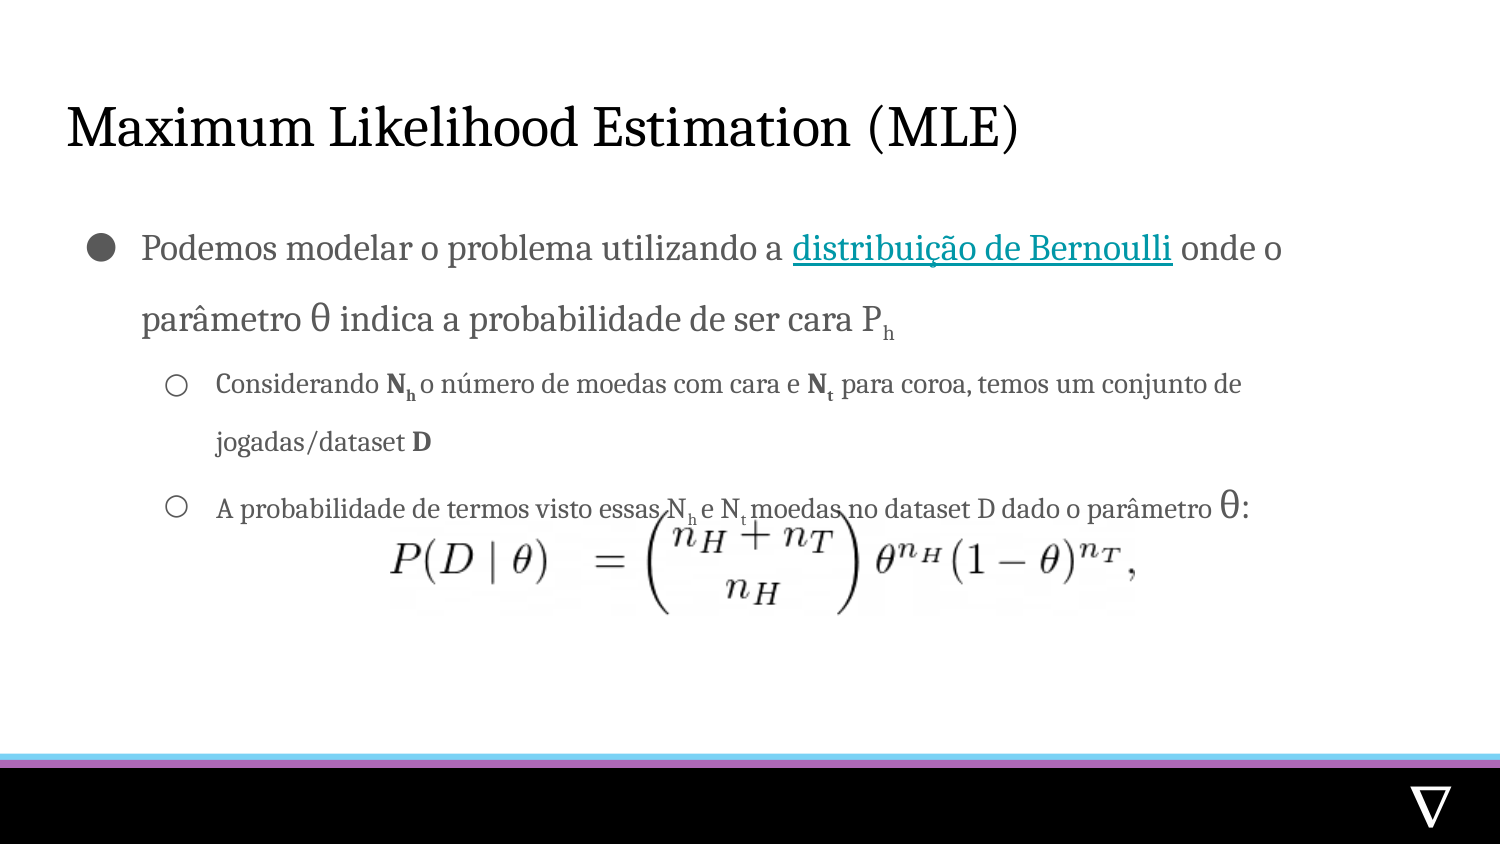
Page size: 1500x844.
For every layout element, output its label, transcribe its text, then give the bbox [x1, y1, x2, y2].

picture [1405, 781, 1455, 831]
title Maximum Likelihood Estimation (MLE) [51, 72, 1449, 167]
list Podemos modelar o problema utilizando a distribuição de Bernoulli onde o parâmetro θ indica a probabilidade de ser cara Ph Considerando Nh o número de moedas com cara e Nt para coroa, temos um conjunto de jogadas/dataset D A probabilidade de termos visto essas Nh e Nt moedas no dataset D dado o parâmetro θ: [51, 185, 1449, 747]
picture [390, 508, 1135, 616]
